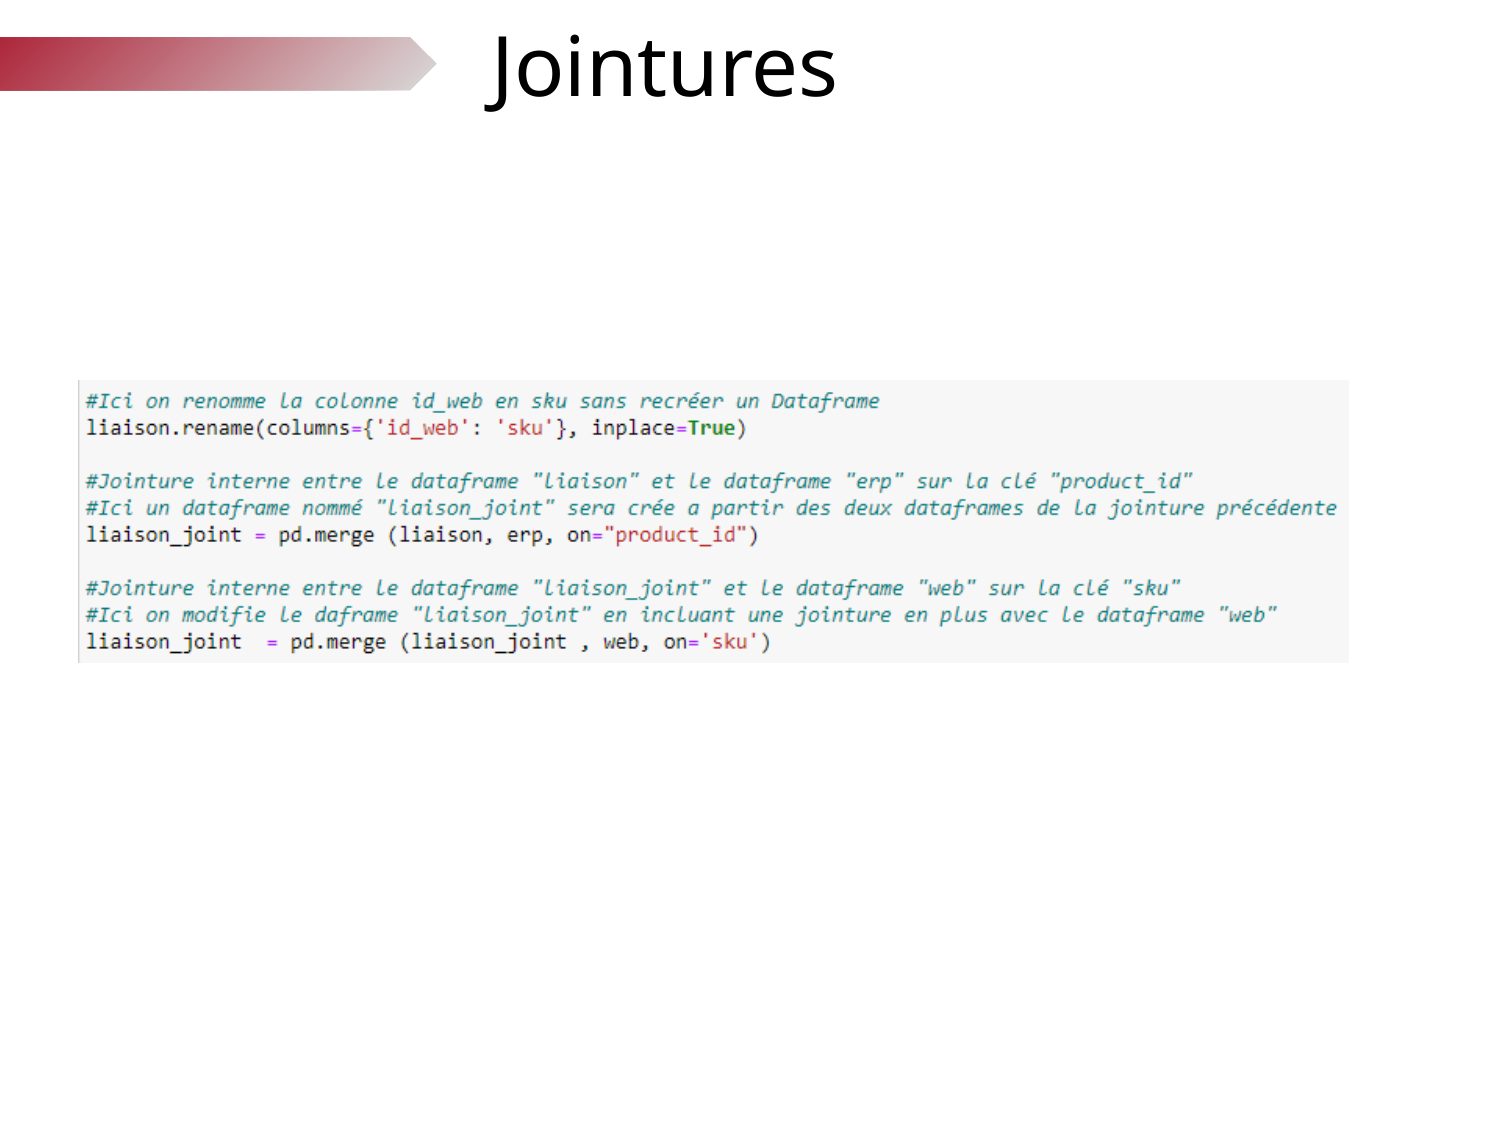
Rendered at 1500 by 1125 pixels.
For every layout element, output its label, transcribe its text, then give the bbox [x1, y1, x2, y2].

text_box Jointures [477, 5, 1459, 121]
picture [77, 380, 1349, 663]
text_box [0, 36, 438, 92]
